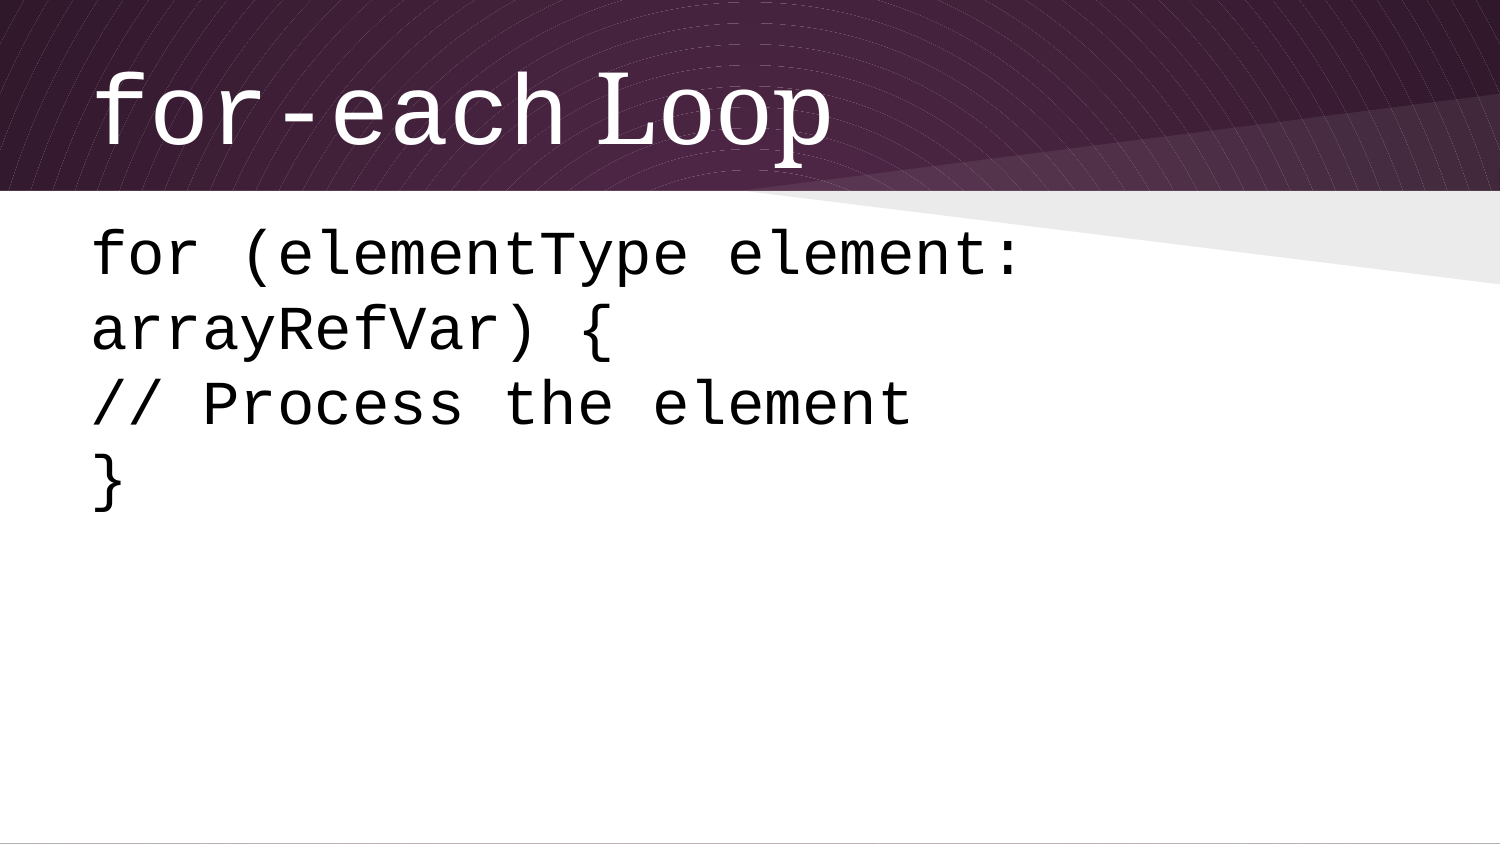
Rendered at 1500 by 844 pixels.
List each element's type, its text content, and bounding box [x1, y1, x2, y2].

list for (elementType element: arrayRefVar) { // Process the element } [75, 196, 1425, 808]
title for-each Loop [75, 33, 1425, 175]
